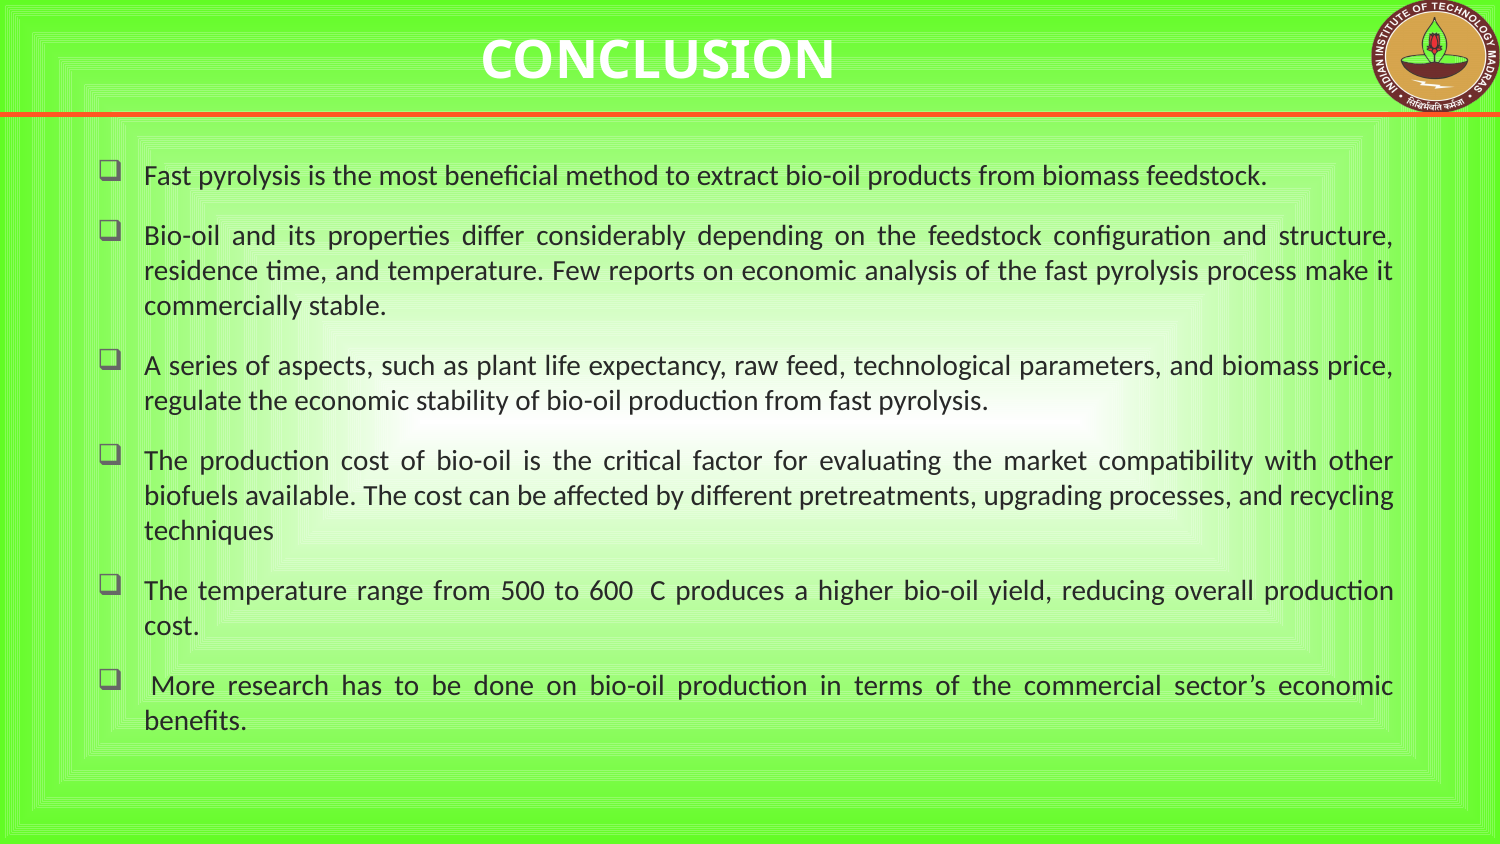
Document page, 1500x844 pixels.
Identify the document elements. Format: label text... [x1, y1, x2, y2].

list Fast pyrolysis is the most beneficial method to extract bio-oil products from biomass feedstock. Bio-oil and its properties differ considerably depending on the feedstock configuration and structure, residence time, and temperature. Few reports on economic analysis of the fast pyrolysis process make it commercially stable. A series of aspects, such as plant life expectancy, raw feed, technological parameters, and biomass price, regulate the economic stability of bio-oil production from fast pyrolysis. The production cost of bio-oil is the critical factor for evaluating the market compatibility with other biofuels available. The cost can be affected by different pretreatments, upgrading processes, and recycling techniques The temperature range from 500 to 600 C produces a higher bio-oil yield, reducing overall production cost. More research has to be done on bio-oil production in terms of the commercial sector’s economic benefits. [82, 141, 1410, 703]
title CONCLUSION [66, 10, 1464, 105]
picture [1371, 0, 1500, 112]
